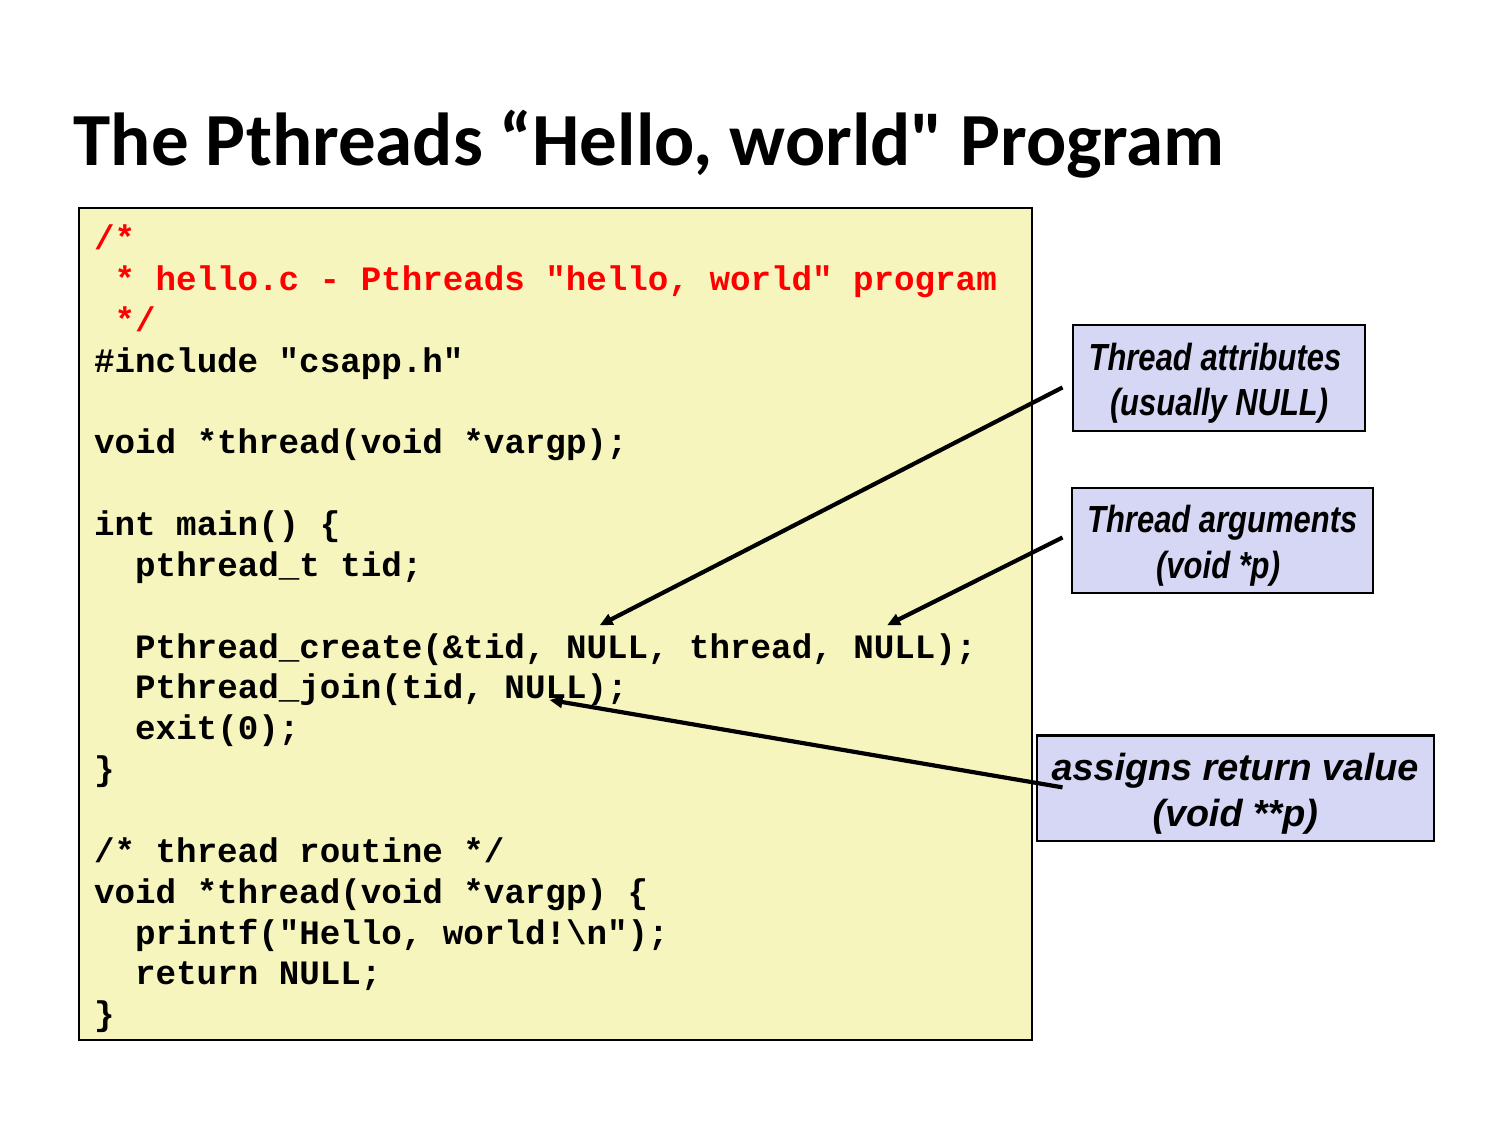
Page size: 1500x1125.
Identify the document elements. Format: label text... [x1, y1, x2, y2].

text_box [887, 537, 1063, 626]
text_box [549, 695, 1063, 788]
title The Pthreads “Hello, world" Program [58, 72, 1305, 199]
text_box /* * hello.c - Pthreads "hello, world" program */ #include "csapp.h" void *thread(void *vargp); int main() { pthread_t tid; Pthread_create(&tid, NULL, thread, NULL); Pthread_join(tid, NULL); exit(0); } /* thread routine */ void *thread(void *vargp) { printf("Hello, world!\n"); return NULL; } [79, 207, 1032, 1041]
text_box assigns return value (void **p) [1036, 735, 1434, 842]
text_box [600, 387, 1063, 626]
text_box Thread attributes (usually NULL) [1073, 325, 1366, 431]
text_box Thread arguments (void *p) [1071, 487, 1373, 594]
